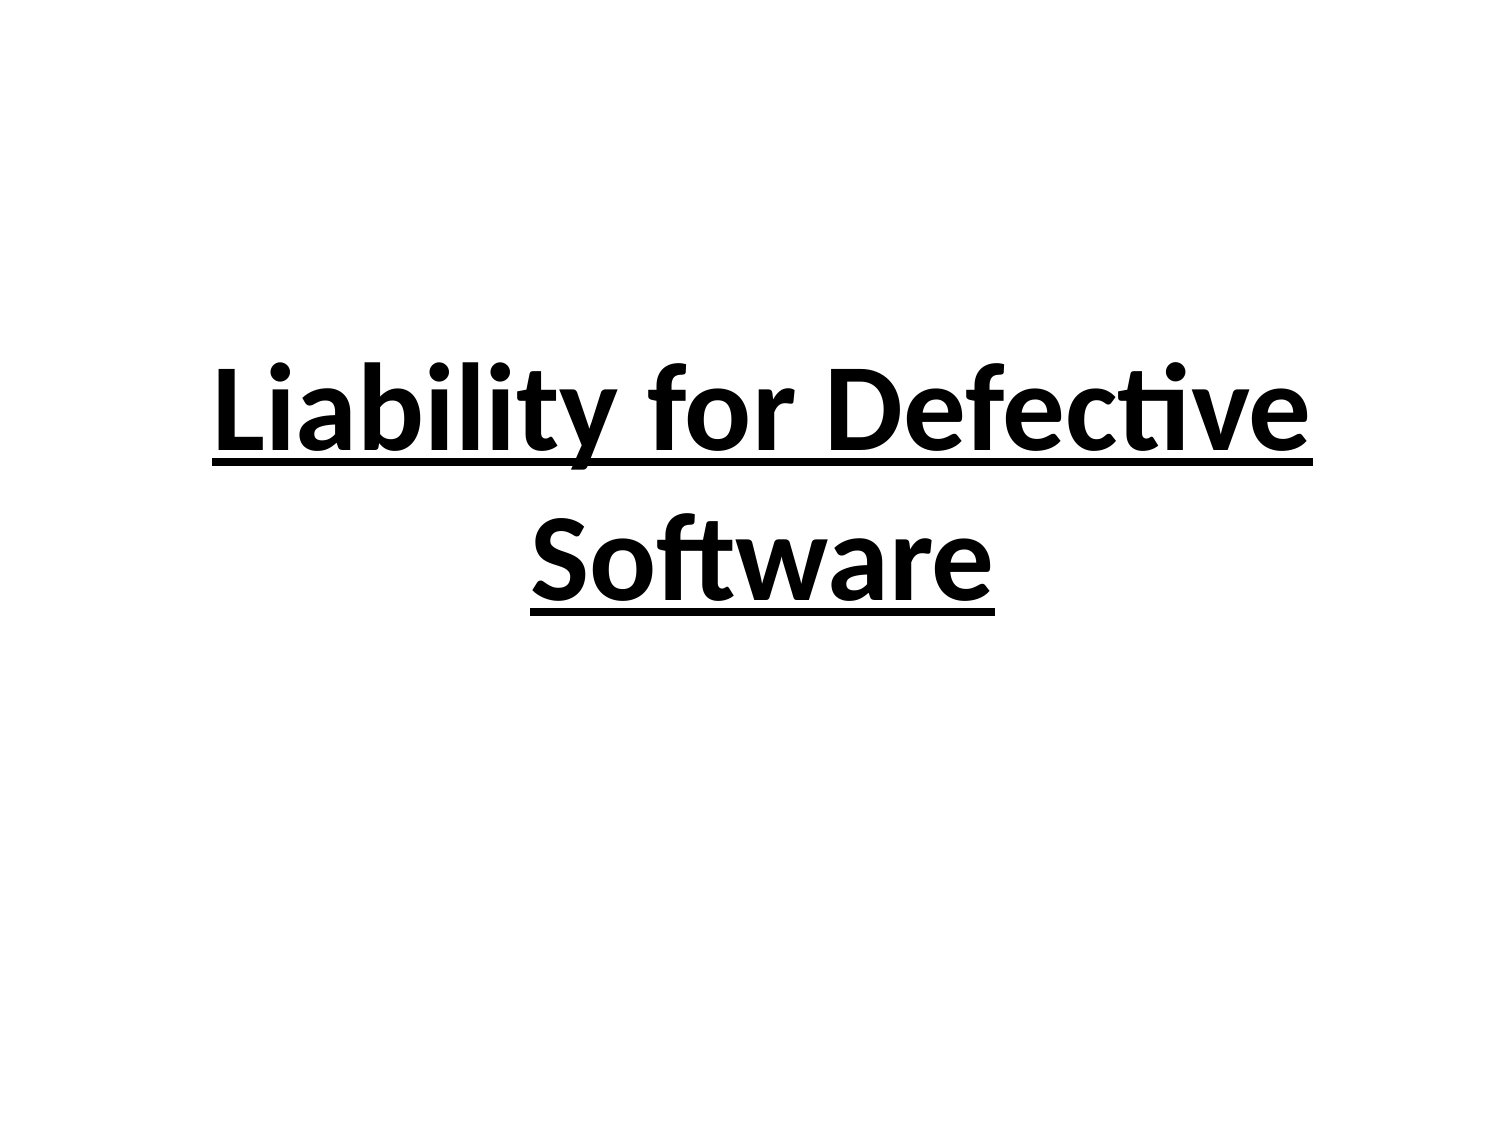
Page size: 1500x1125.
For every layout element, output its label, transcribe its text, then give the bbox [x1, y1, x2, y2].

title Liability for Defective Software [87, 275, 1438, 675]
